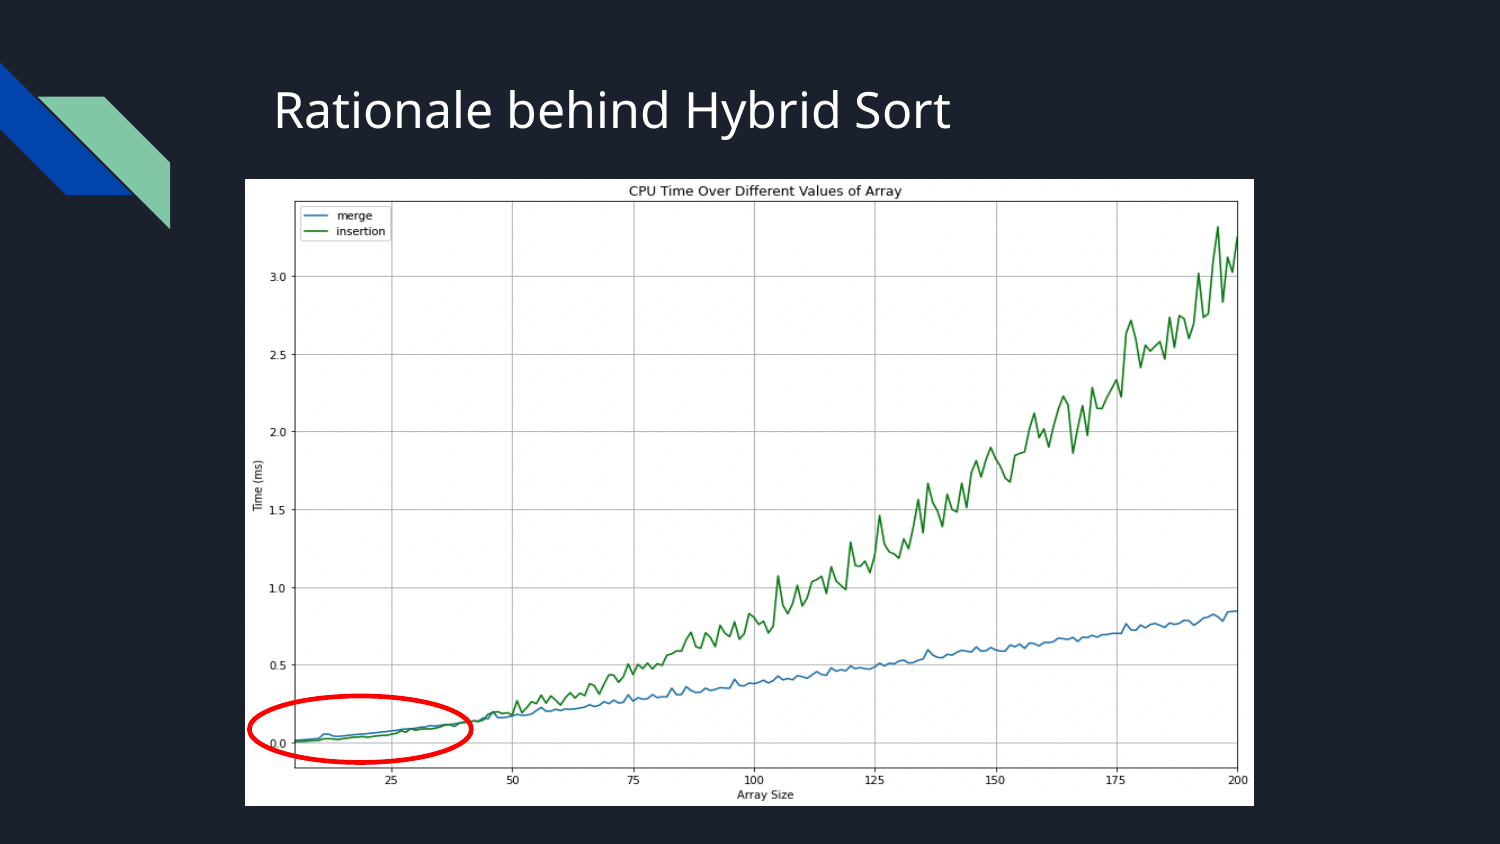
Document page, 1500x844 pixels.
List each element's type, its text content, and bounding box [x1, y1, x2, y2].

picture [245, 179, 1255, 806]
text_box Rationale behind Hybrid Sort [258, 63, 1152, 154]
